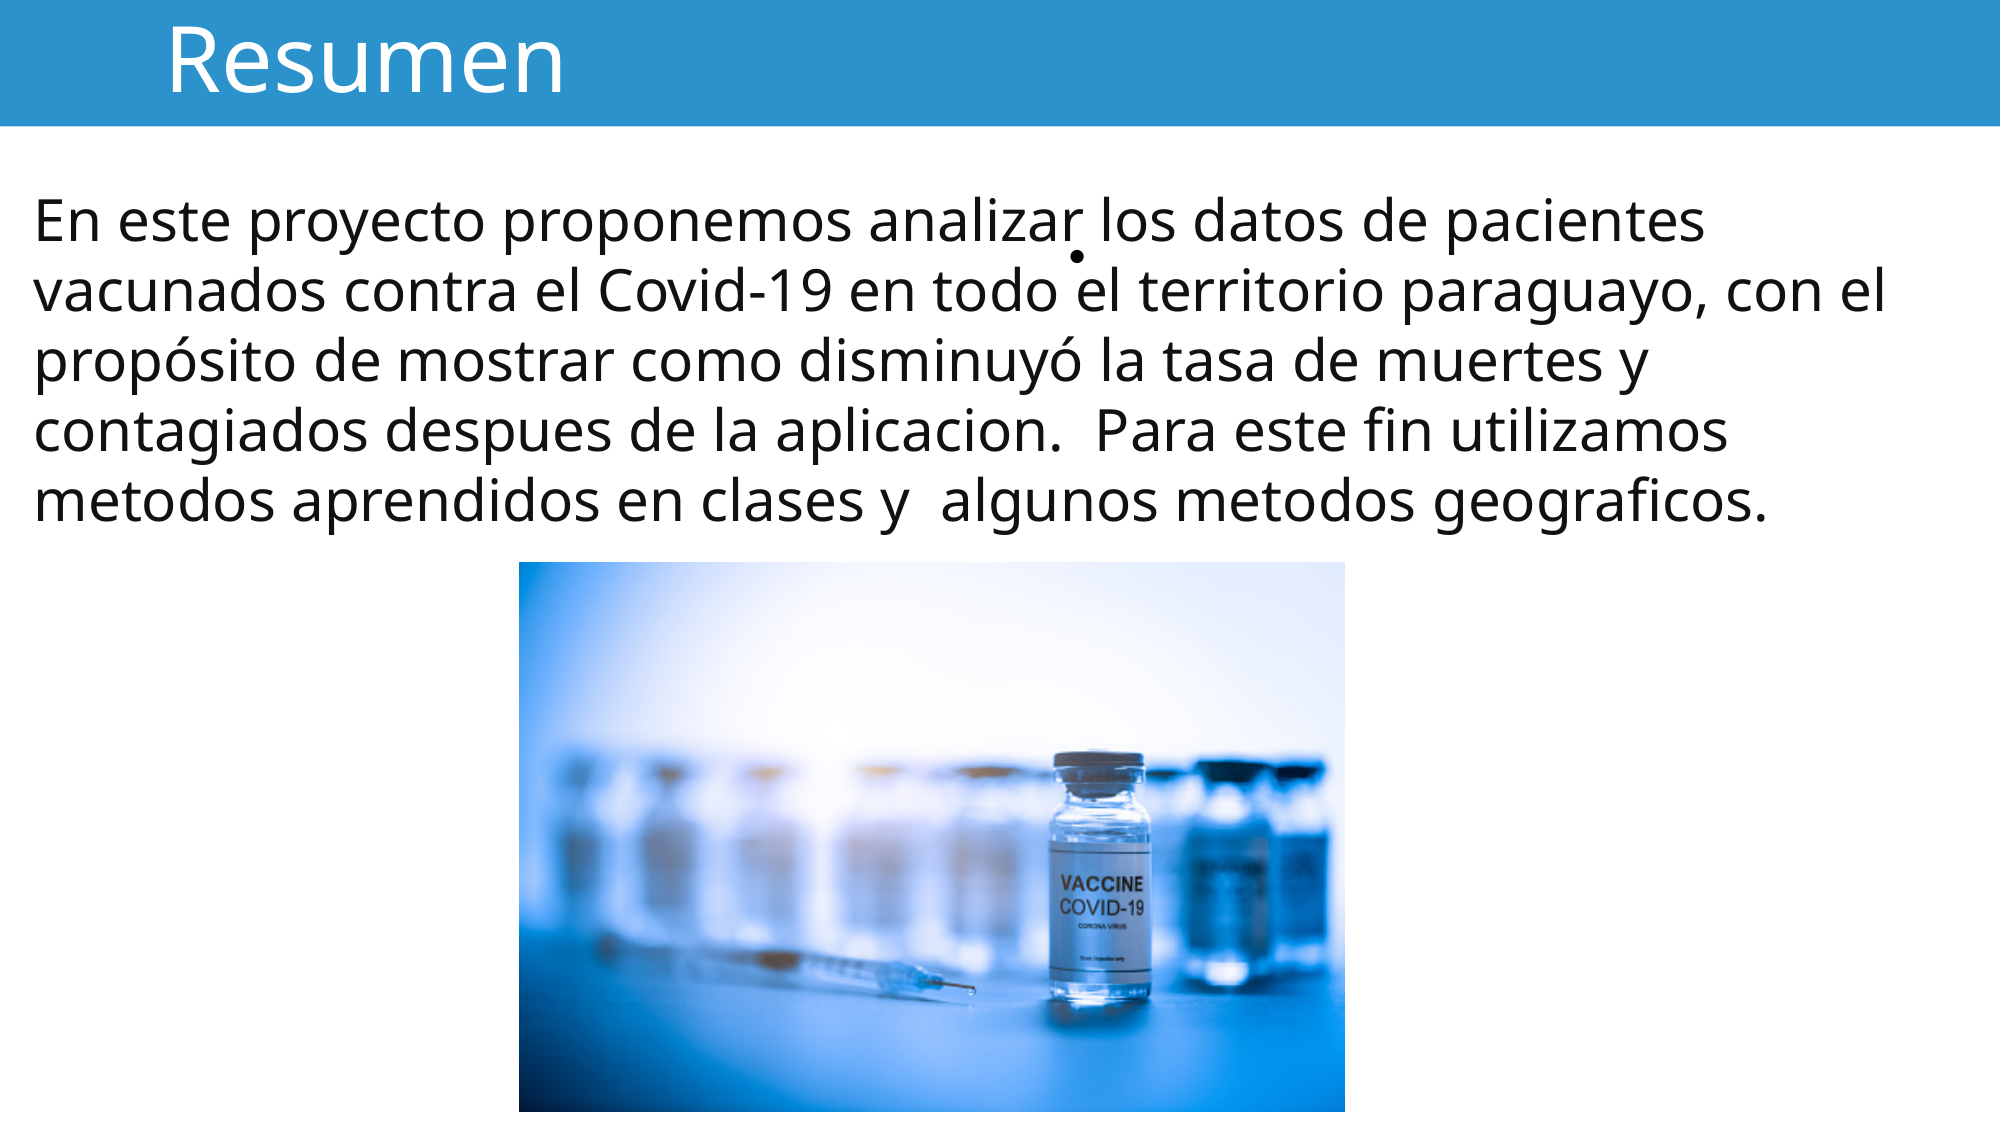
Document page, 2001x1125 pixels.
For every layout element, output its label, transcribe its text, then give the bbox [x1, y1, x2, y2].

picture [519, 562, 1345, 1112]
text_box En este proyecto proponemos analizar los datos de pacientes vacunados contra el Covid-19 en todo el territorio paraguayo, con el propósito de mostrar como disminuyó la tasa de muertes y contagiados despues de la aplicacion. Para este fin utilizamos metodos aprendidos en clases y algunos metodos geograficos. [19, 176, 1981, 317]
text_box Resumen [0, 0, 2000, 127]
text_box [1028, 317, 1944, 1057]
text_box [84, 317, 1000, 1018]
